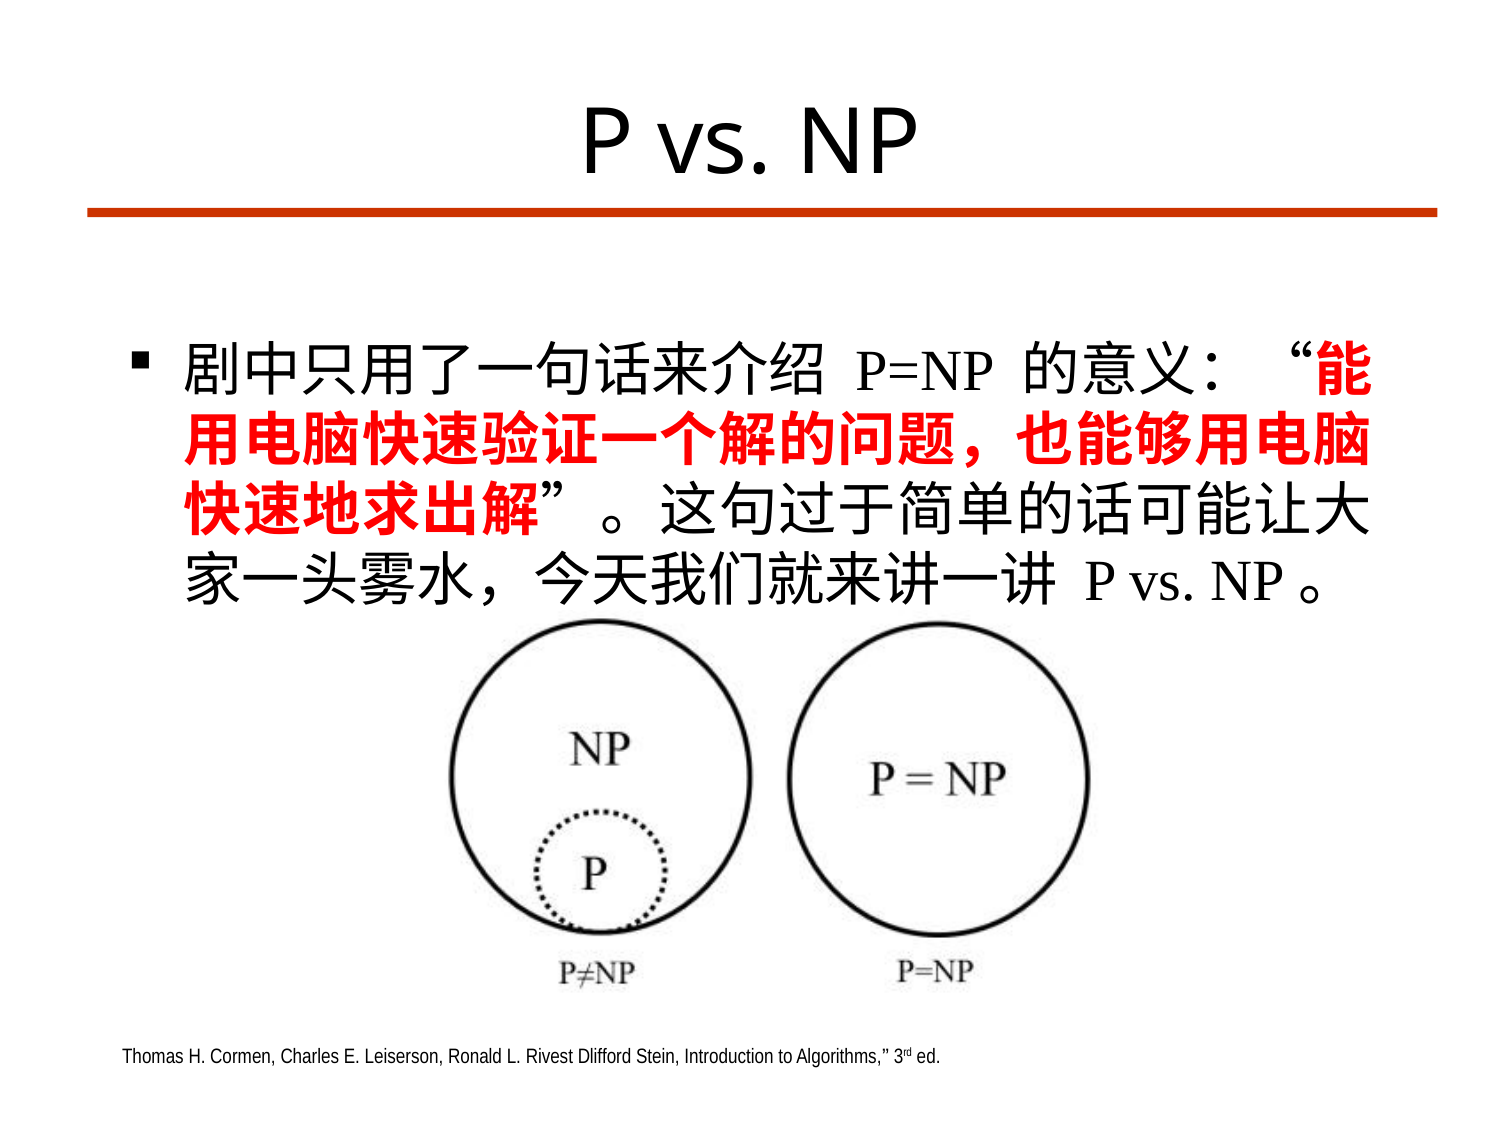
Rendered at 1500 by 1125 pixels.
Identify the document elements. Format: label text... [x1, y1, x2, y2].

title P vs. NP [112, 42, 1388, 231]
list 剧中只用了一句话来介绍 P=NP 的意义：“能用电脑快速验证一个解的问题，也能够用电脑快速地求出解”。这句过于简单的话可能让大家一头雾水，今天我们就来讲一讲 P vs. NP。 [112, 324, 1388, 1000]
picture [430, 609, 1114, 1001]
